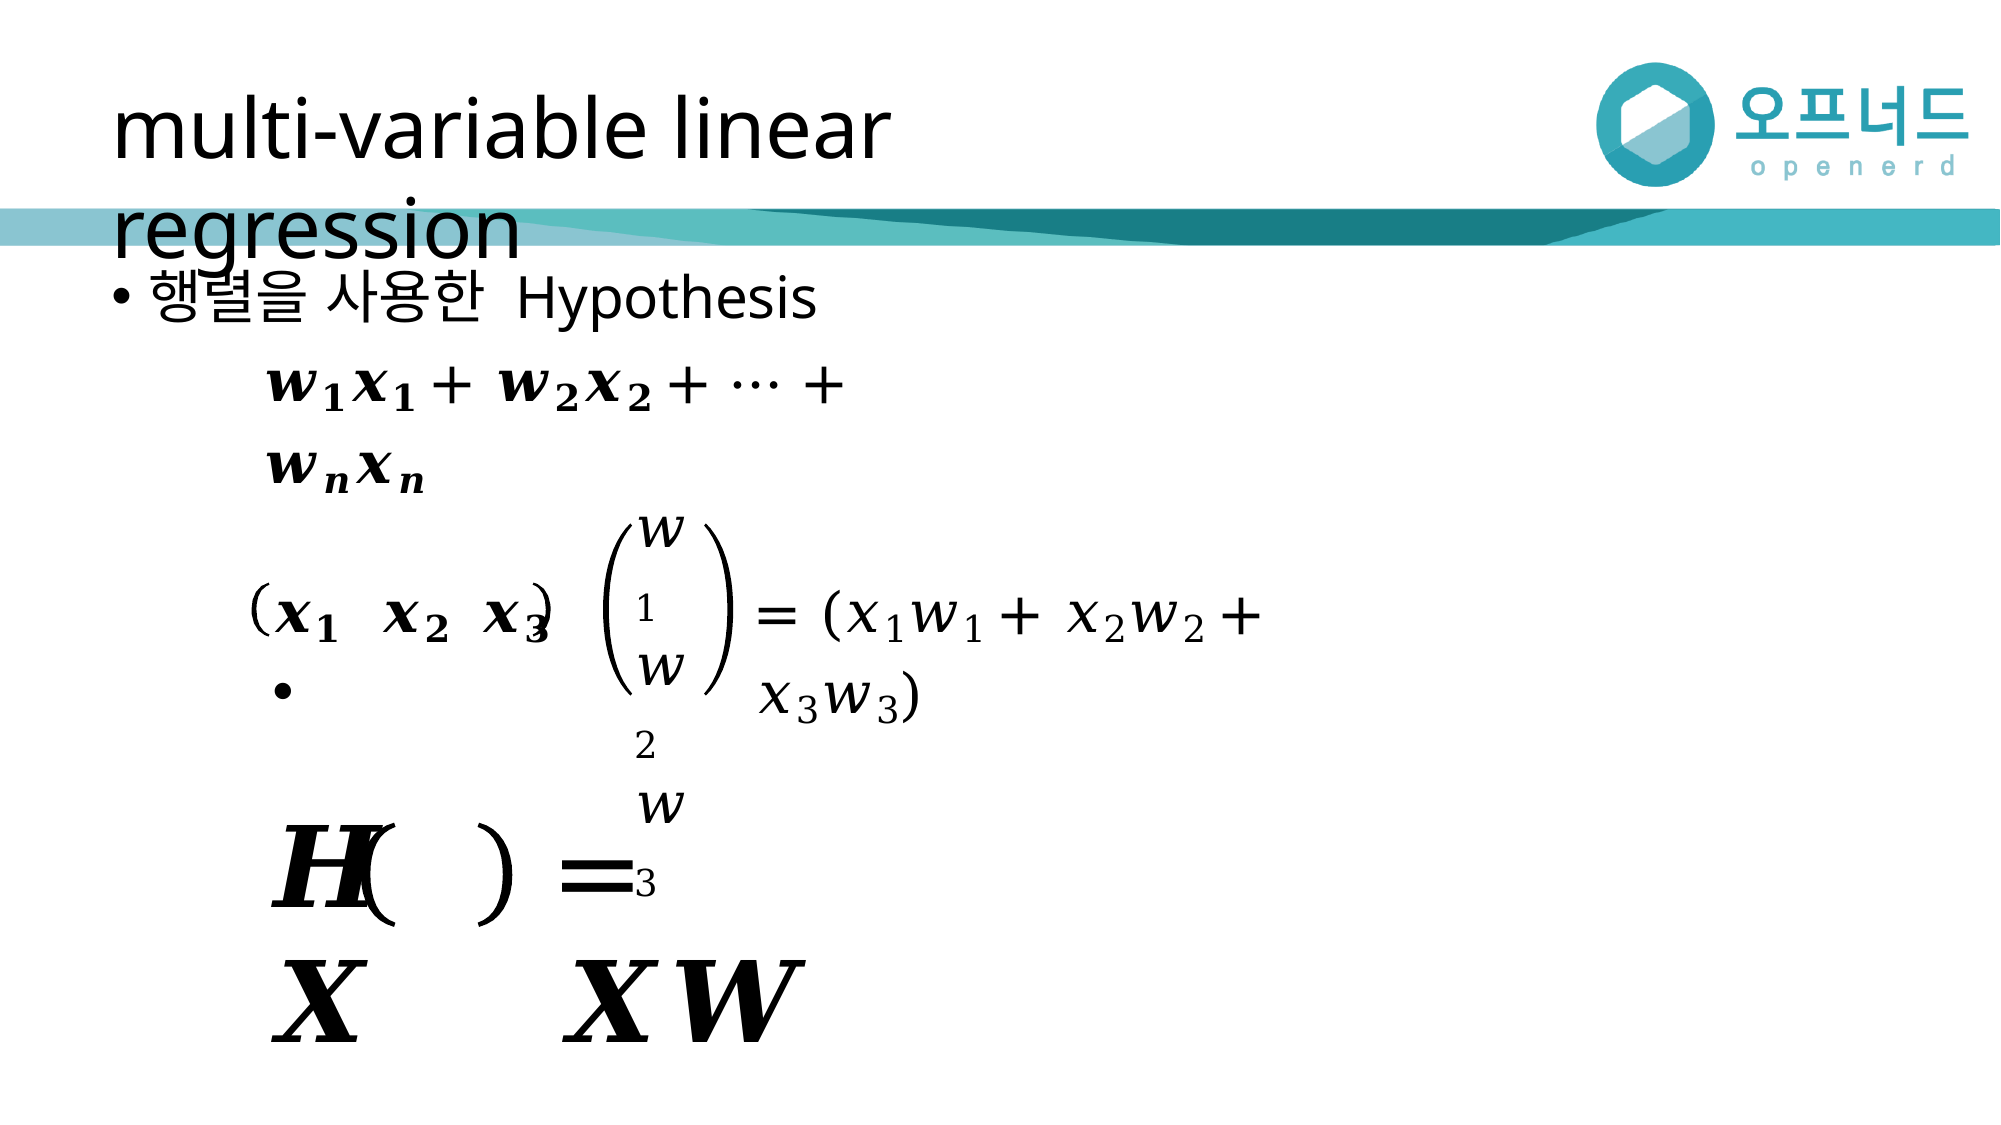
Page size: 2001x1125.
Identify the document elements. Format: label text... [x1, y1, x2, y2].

text_box = (𝑥1𝑤1 + 𝑥2𝑤2 + 𝑥3𝑤3) [747, 565, 1389, 732]
text_box 𝑯 𝑿 [260, 792, 478, 1065]
text_box 𝒙𝟏 𝒙𝟐 𝒙𝟑 ∙ [262, 565, 596, 720]
text_box 𝑤1 𝑤2 𝑤3 [627, 488, 706, 792]
text_box [603, 527, 627, 692]
picture [1596, 62, 1969, 187]
text_box [706, 523, 734, 696]
text_box = 𝑿𝑾 [551, 792, 860, 1065]
text_box [251, 585, 262, 634]
picture [1324, 208, 2000, 246]
text_box [478, 822, 513, 927]
picture [0, 208, 109, 246]
title multi-variable linear regression [109, 72, 1324, 276]
text_box 행렬을 사용한 Hypothesis 𝒘𝟏𝒙𝟏 + 𝒘𝟐𝒙𝟐 + ⋯ + 𝒘𝒏𝒙𝒏 [105, 251, 933, 501]
